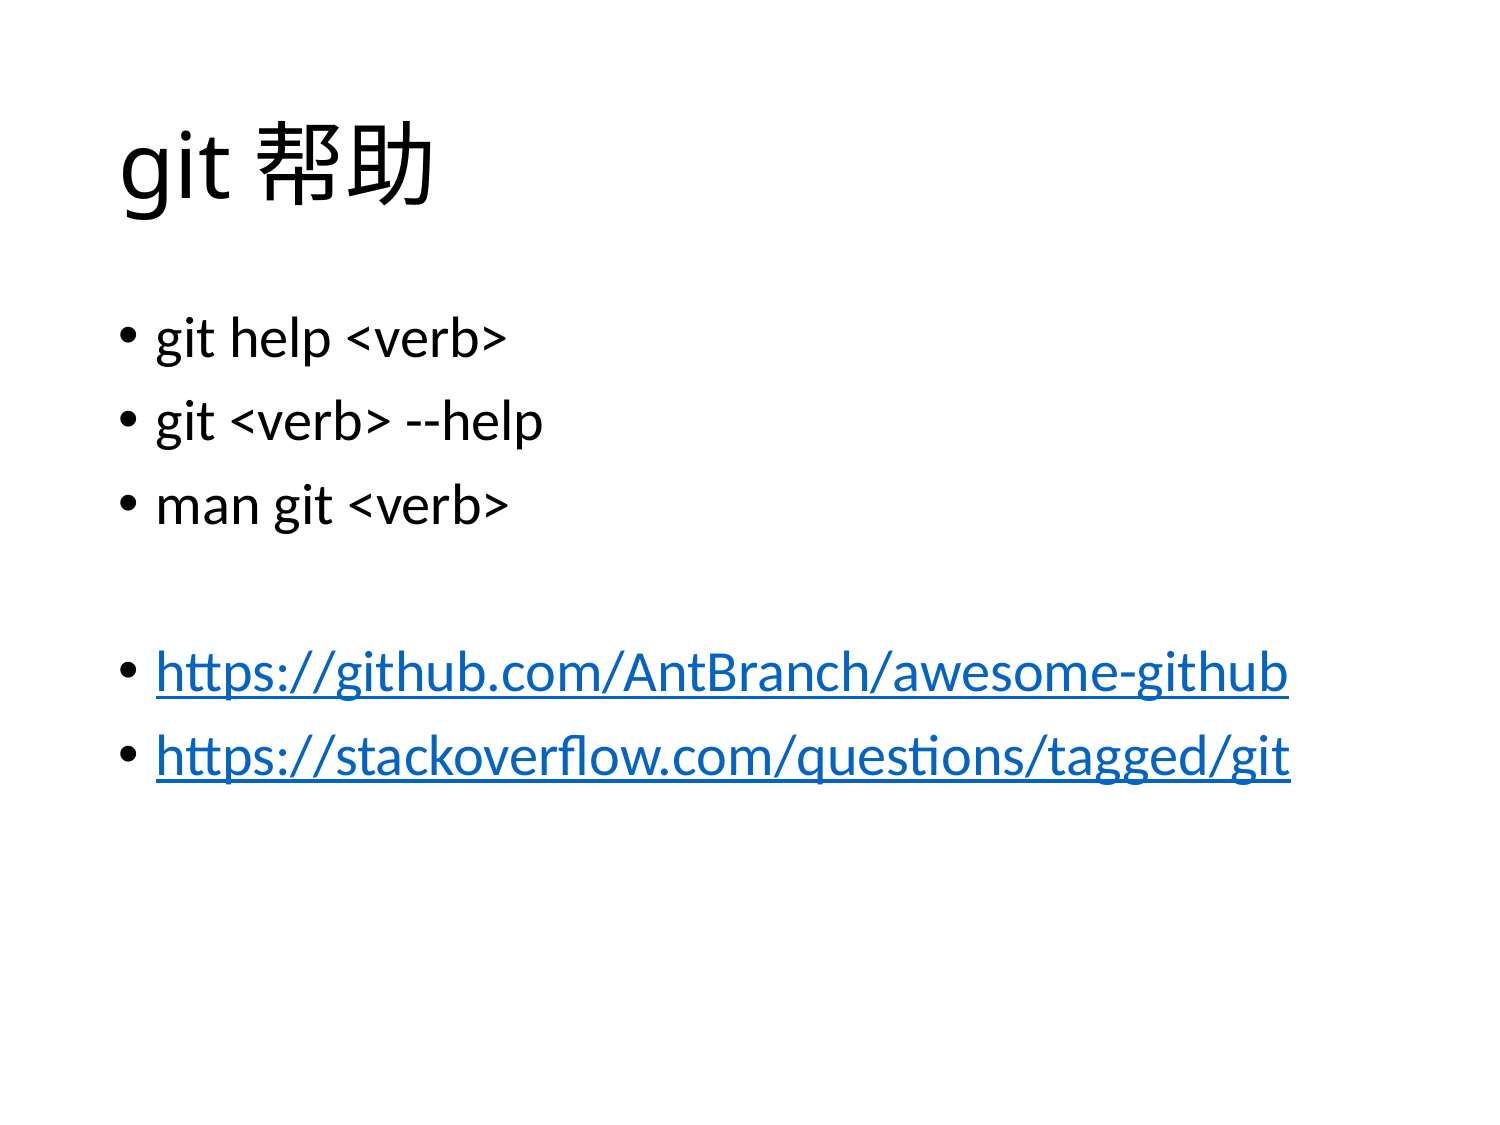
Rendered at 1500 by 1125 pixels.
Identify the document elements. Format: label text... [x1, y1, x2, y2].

title git帮助 [103, 59, 1397, 278]
text_box git help <verb> git <verb> --help man git <verb> https://github.com/AntBranch/awesome-github https://stackoverflow.com/questions/tagged/git [103, 299, 1397, 1014]
